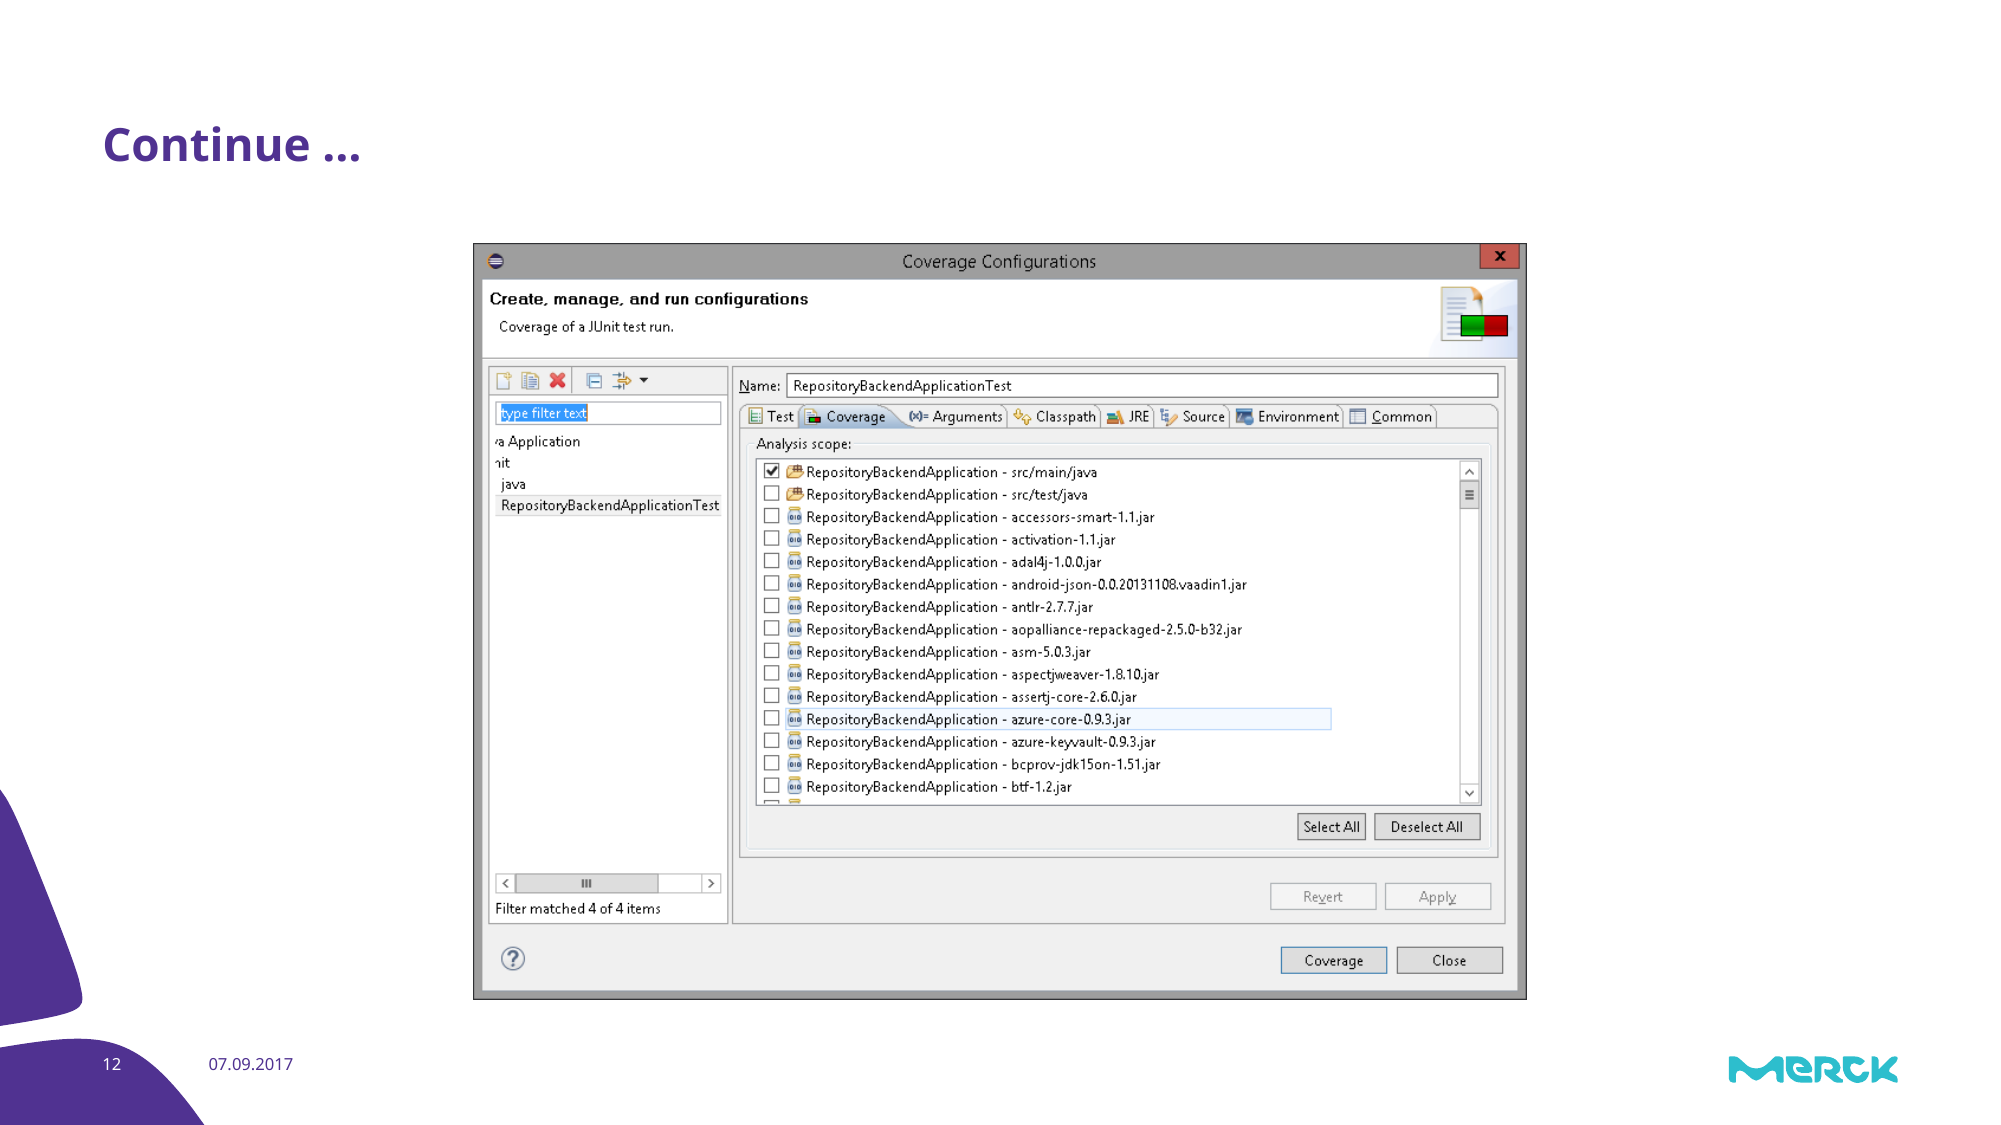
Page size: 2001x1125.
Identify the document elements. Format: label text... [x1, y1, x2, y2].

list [473, 243, 1527, 1000]
footer 07.09.2017 [208, 1046, 1639, 1083]
title Continue … [102, 119, 1898, 174]
slide_number 12 [102, 1046, 208, 1083]
